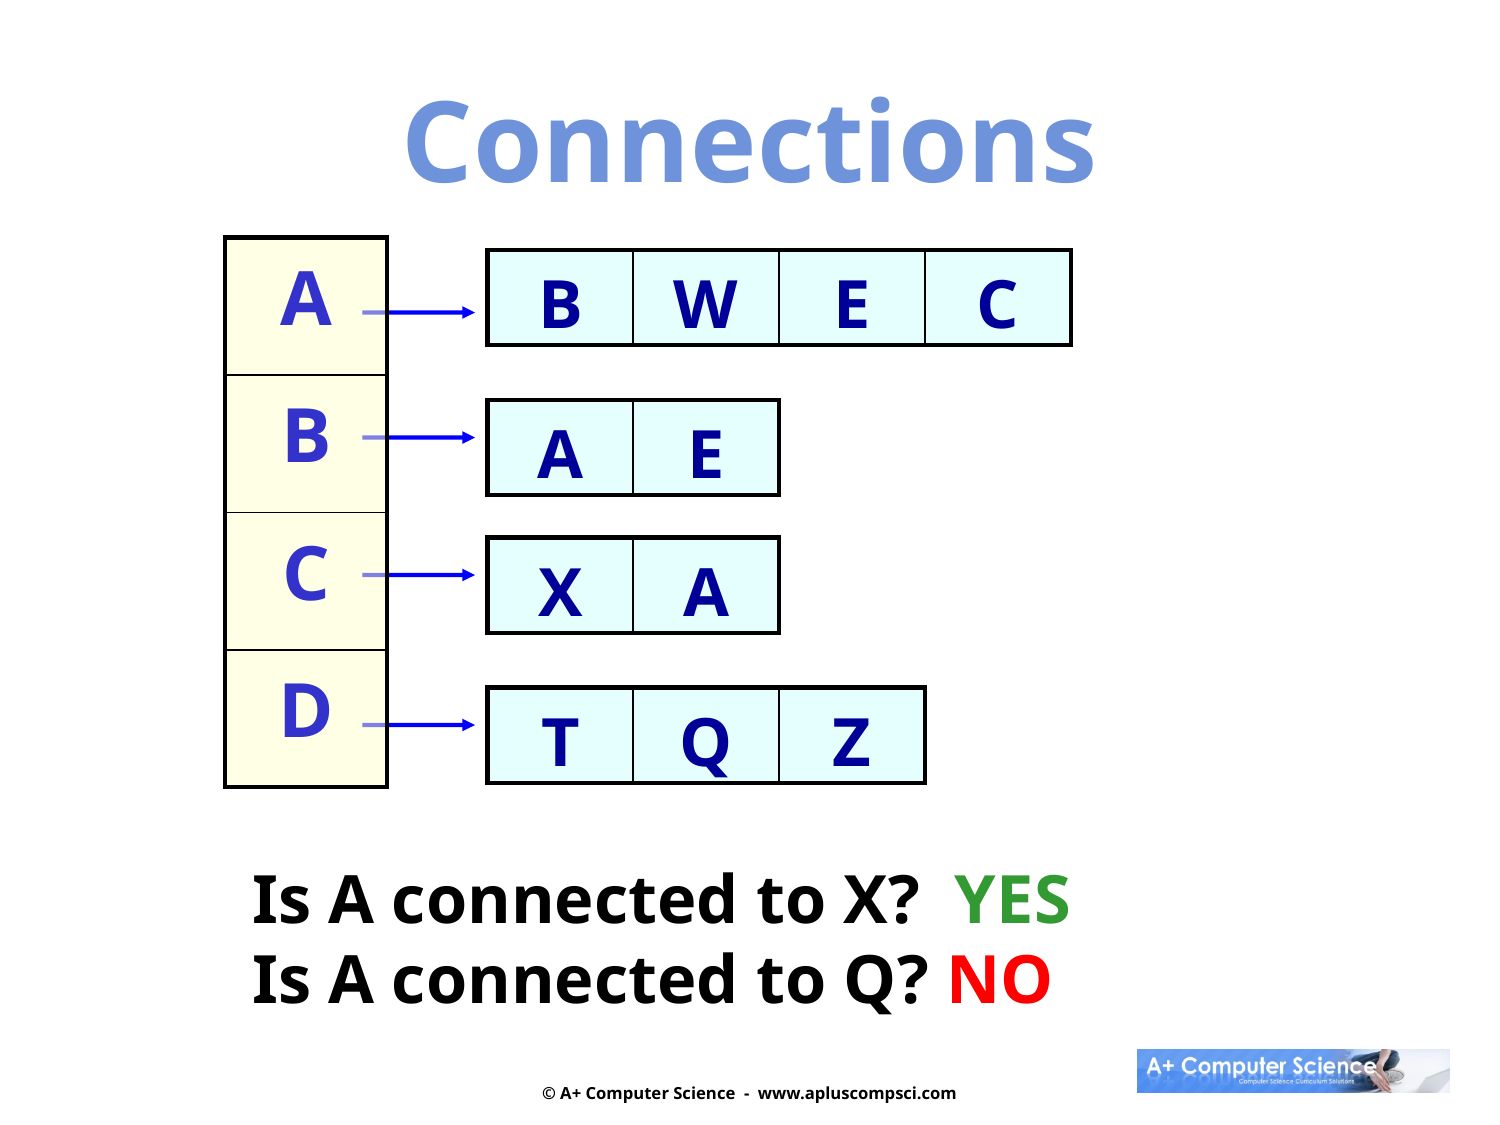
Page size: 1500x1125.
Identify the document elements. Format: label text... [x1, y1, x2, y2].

text_box Connections [0, 62, 1500, 213]
text_box [389, 568, 475, 582]
text_box [389, 431, 475, 444]
table_cell D [227, 651, 385, 785]
table_header A [490, 402, 632, 493]
table_header B [490, 252, 632, 343]
table_header Q [634, 690, 778, 781]
table_header W [634, 252, 778, 343]
table_header E [634, 402, 777, 493]
table_cell C [227, 513, 385, 649]
table_header C [926, 252, 1069, 343]
table_header A [634, 540, 777, 631]
table_cell B [227, 376, 385, 512]
table_header E [780, 252, 924, 343]
footer © A+ Computer Science - www.apluscompsci.com [512, 1025, 988, 1101]
text_box [389, 306, 475, 319]
table_header A [227, 240, 385, 374]
table_header X [490, 540, 632, 631]
picture [1137, 1049, 1450, 1093]
table_header Z [780, 690, 923, 781]
text_box Is A connected to X? YES Is A connected to Q? NO [237, 849, 1175, 1025]
text_box [389, 718, 475, 732]
table_header T [490, 690, 632, 781]
